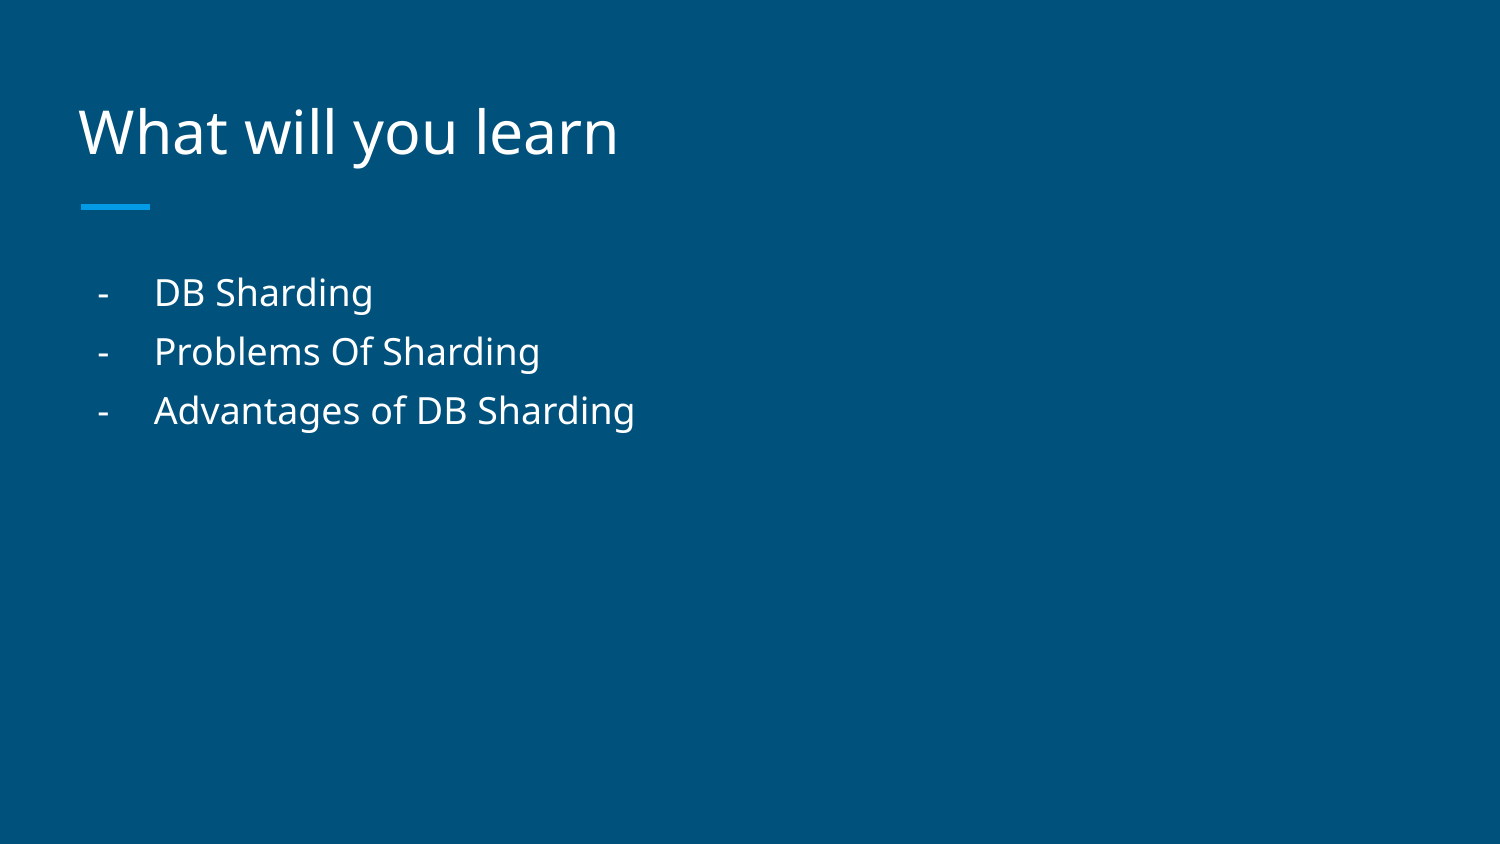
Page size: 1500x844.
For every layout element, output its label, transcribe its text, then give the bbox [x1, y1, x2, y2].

title What will you learn [63, 75, 1437, 188]
list DB Sharding Problems Of Sharding Advantages of DB Sharding [63, 244, 1437, 750]
